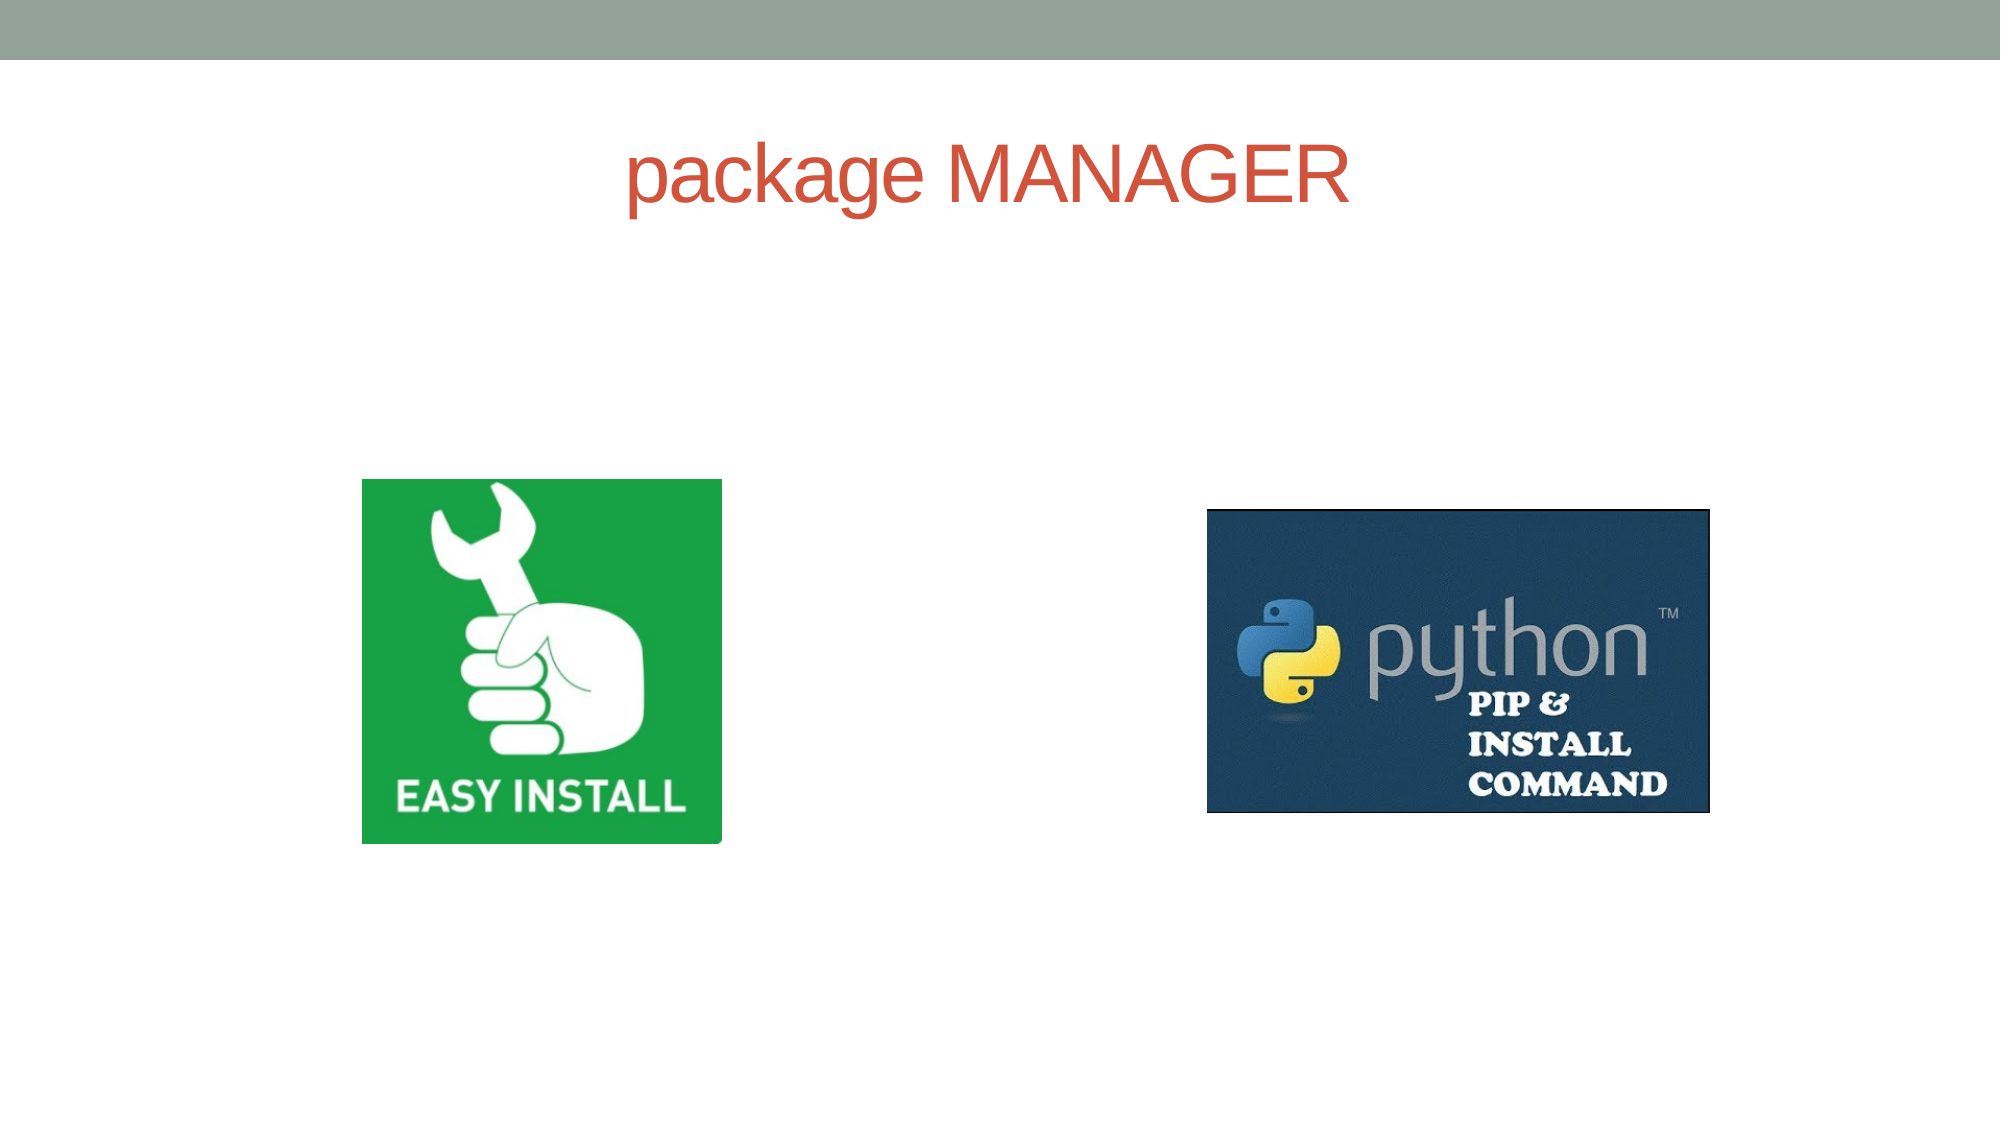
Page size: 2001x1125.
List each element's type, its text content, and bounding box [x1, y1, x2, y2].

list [361, 478, 722, 844]
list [1206, 509, 1710, 814]
title package MANAGER [99, 87, 1900, 250]
